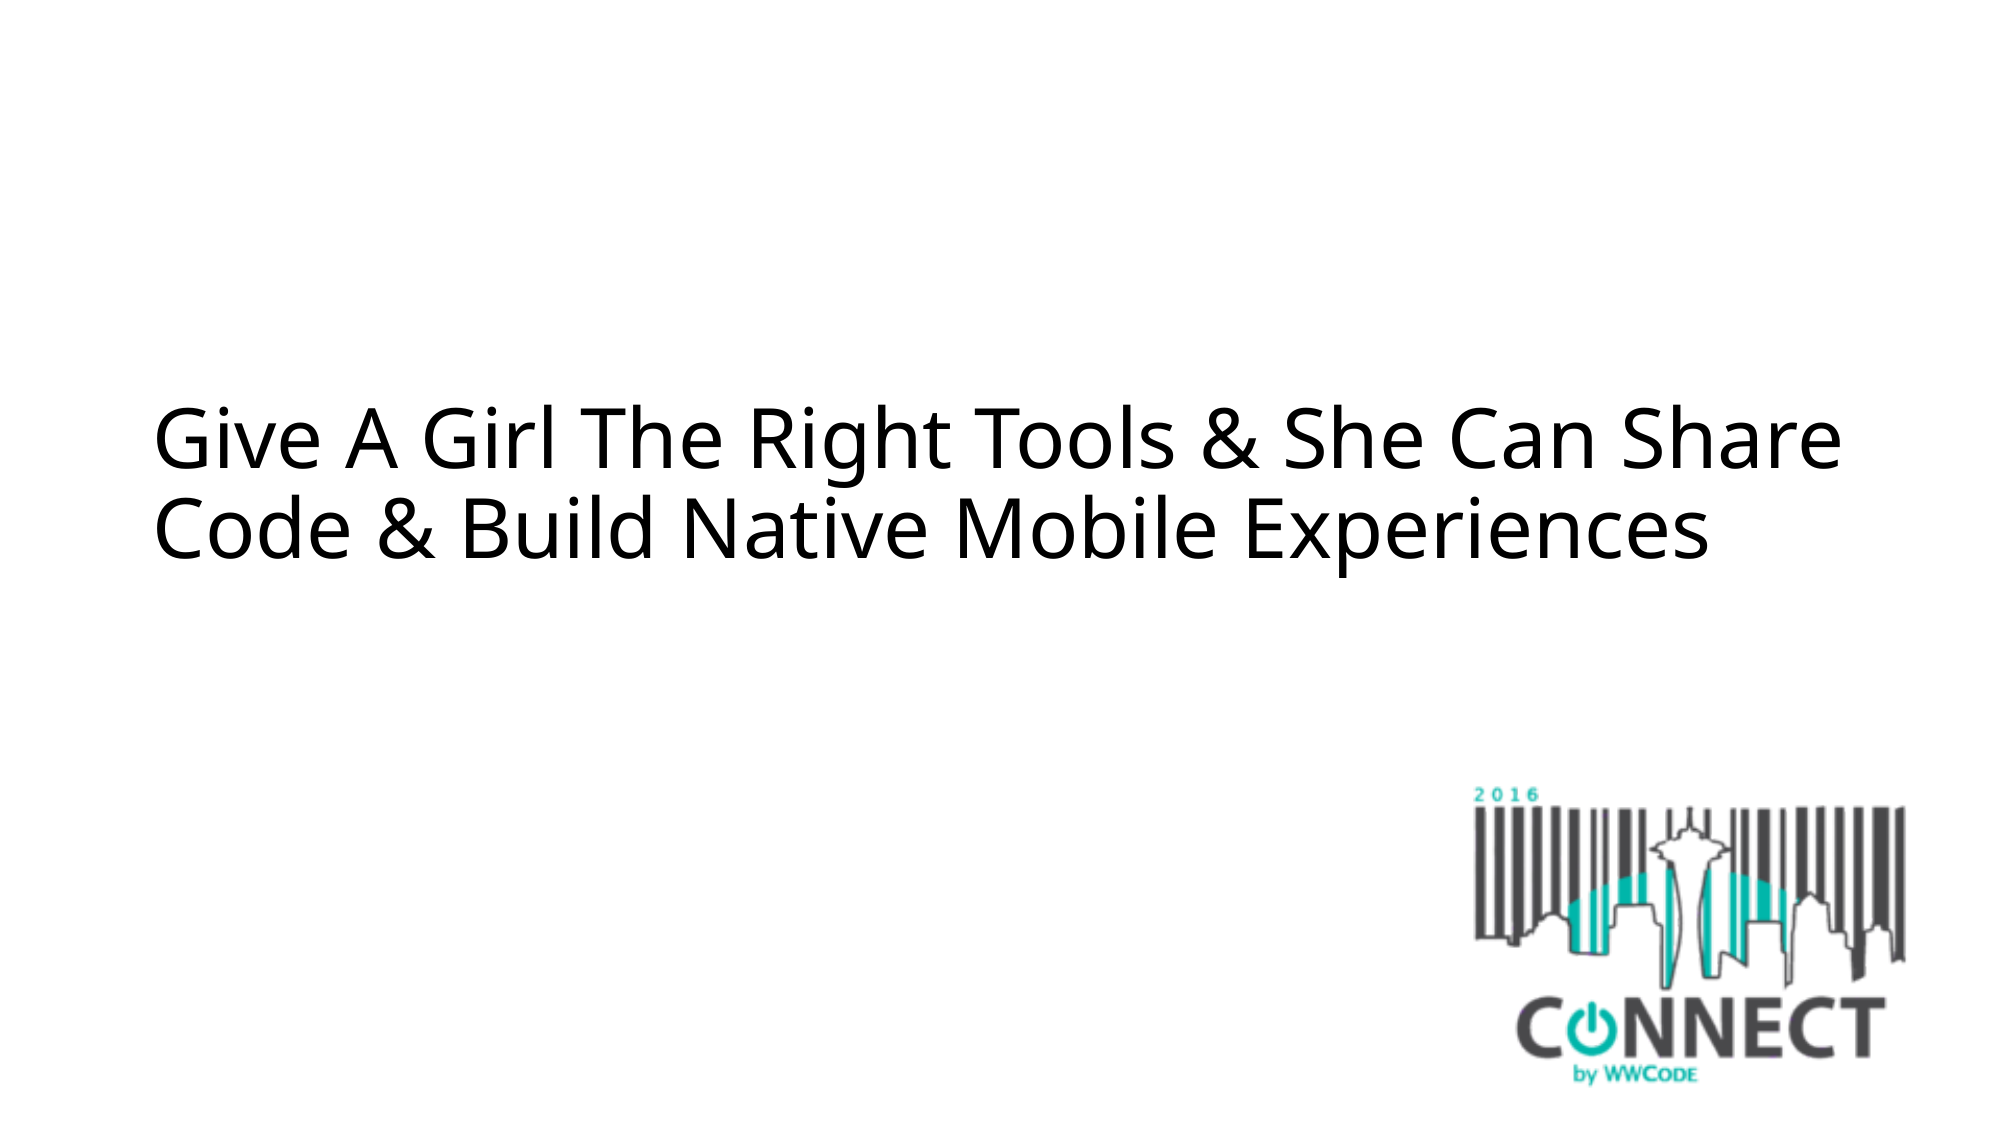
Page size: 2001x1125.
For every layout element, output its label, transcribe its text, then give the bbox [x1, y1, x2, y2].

picture [1374, 710, 2000, 1125]
title Give A Girl The Right Tools & She Can Share Code & Build Native Mobile Experiences [137, 347, 1863, 627]
